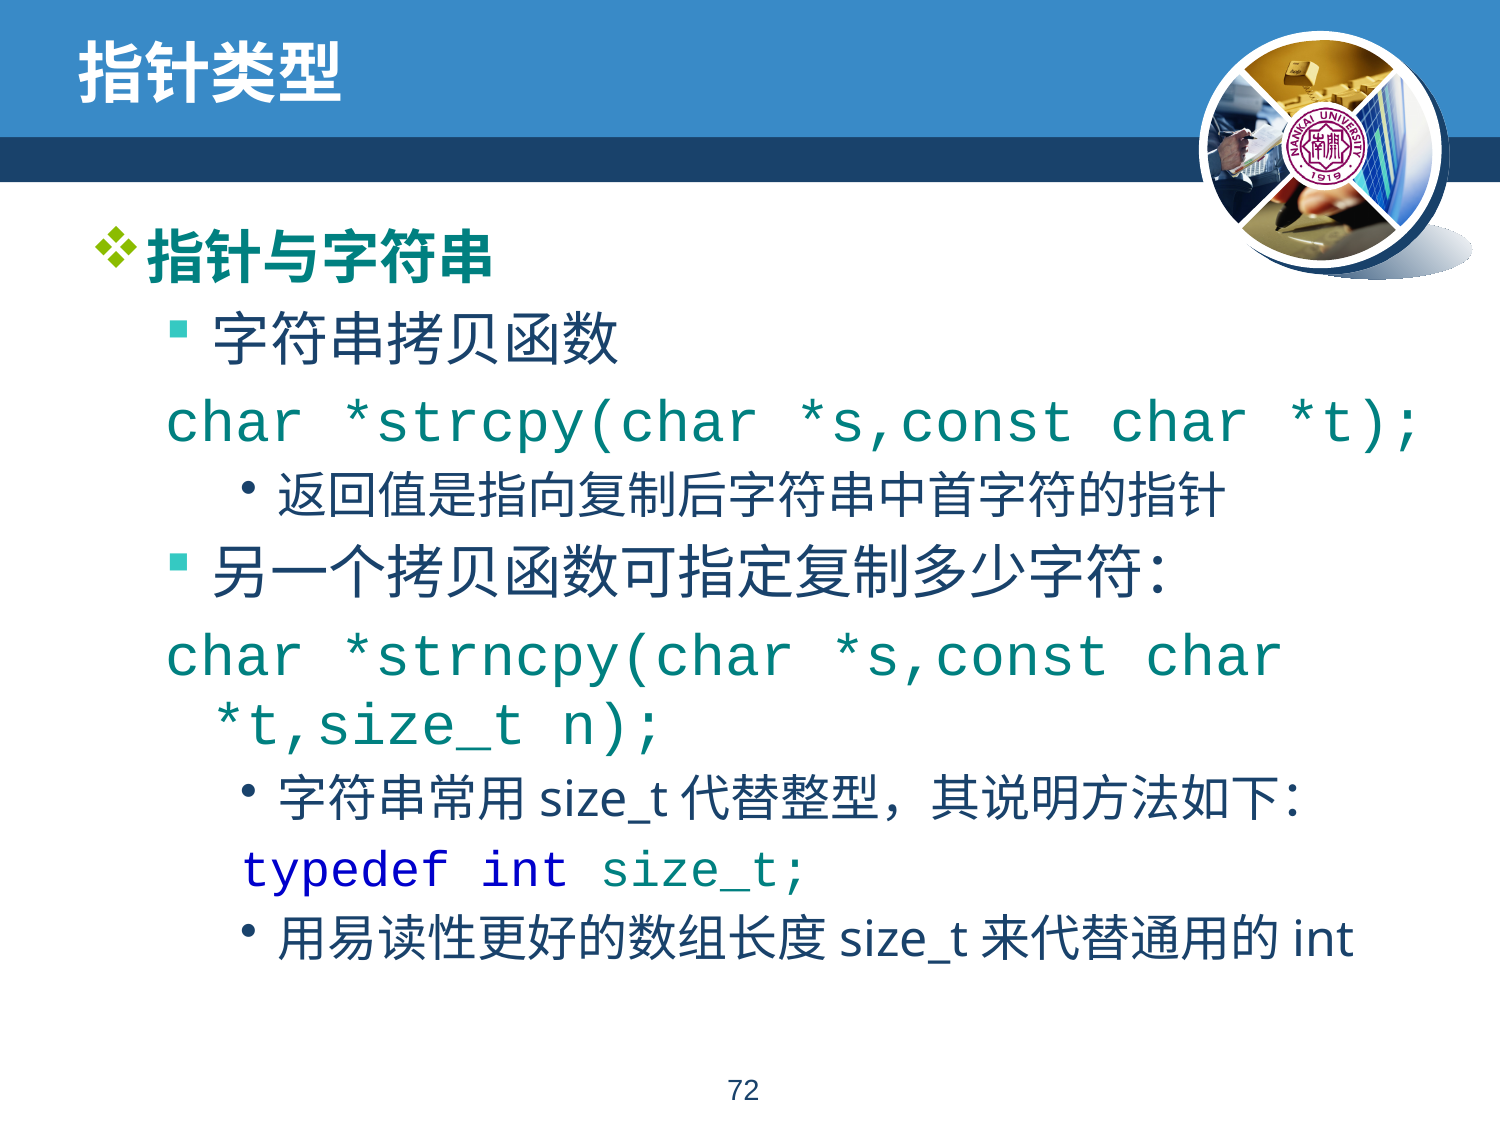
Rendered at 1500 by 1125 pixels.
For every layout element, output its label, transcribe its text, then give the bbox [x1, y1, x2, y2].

title 指针类型 [62, 24, 1275, 118]
slide_number 71 [607, 1063, 879, 1112]
picture [1207, 40, 1433, 212]
list 指针与字符串 字符串拷贝函数 char *strcpy(char *s,const char *t); 返回值是指向复制后字符串中首字符的指针 另一个拷贝函数可指定复制多少字符： char *strncpy(char *s,const char *t,size_t n); 字符串常用size_t代替整型，其说明方法如下： typedef int size_t; 用易读性更好的数组长度size_t来代替通用的int [75, 212, 1465, 1038]
